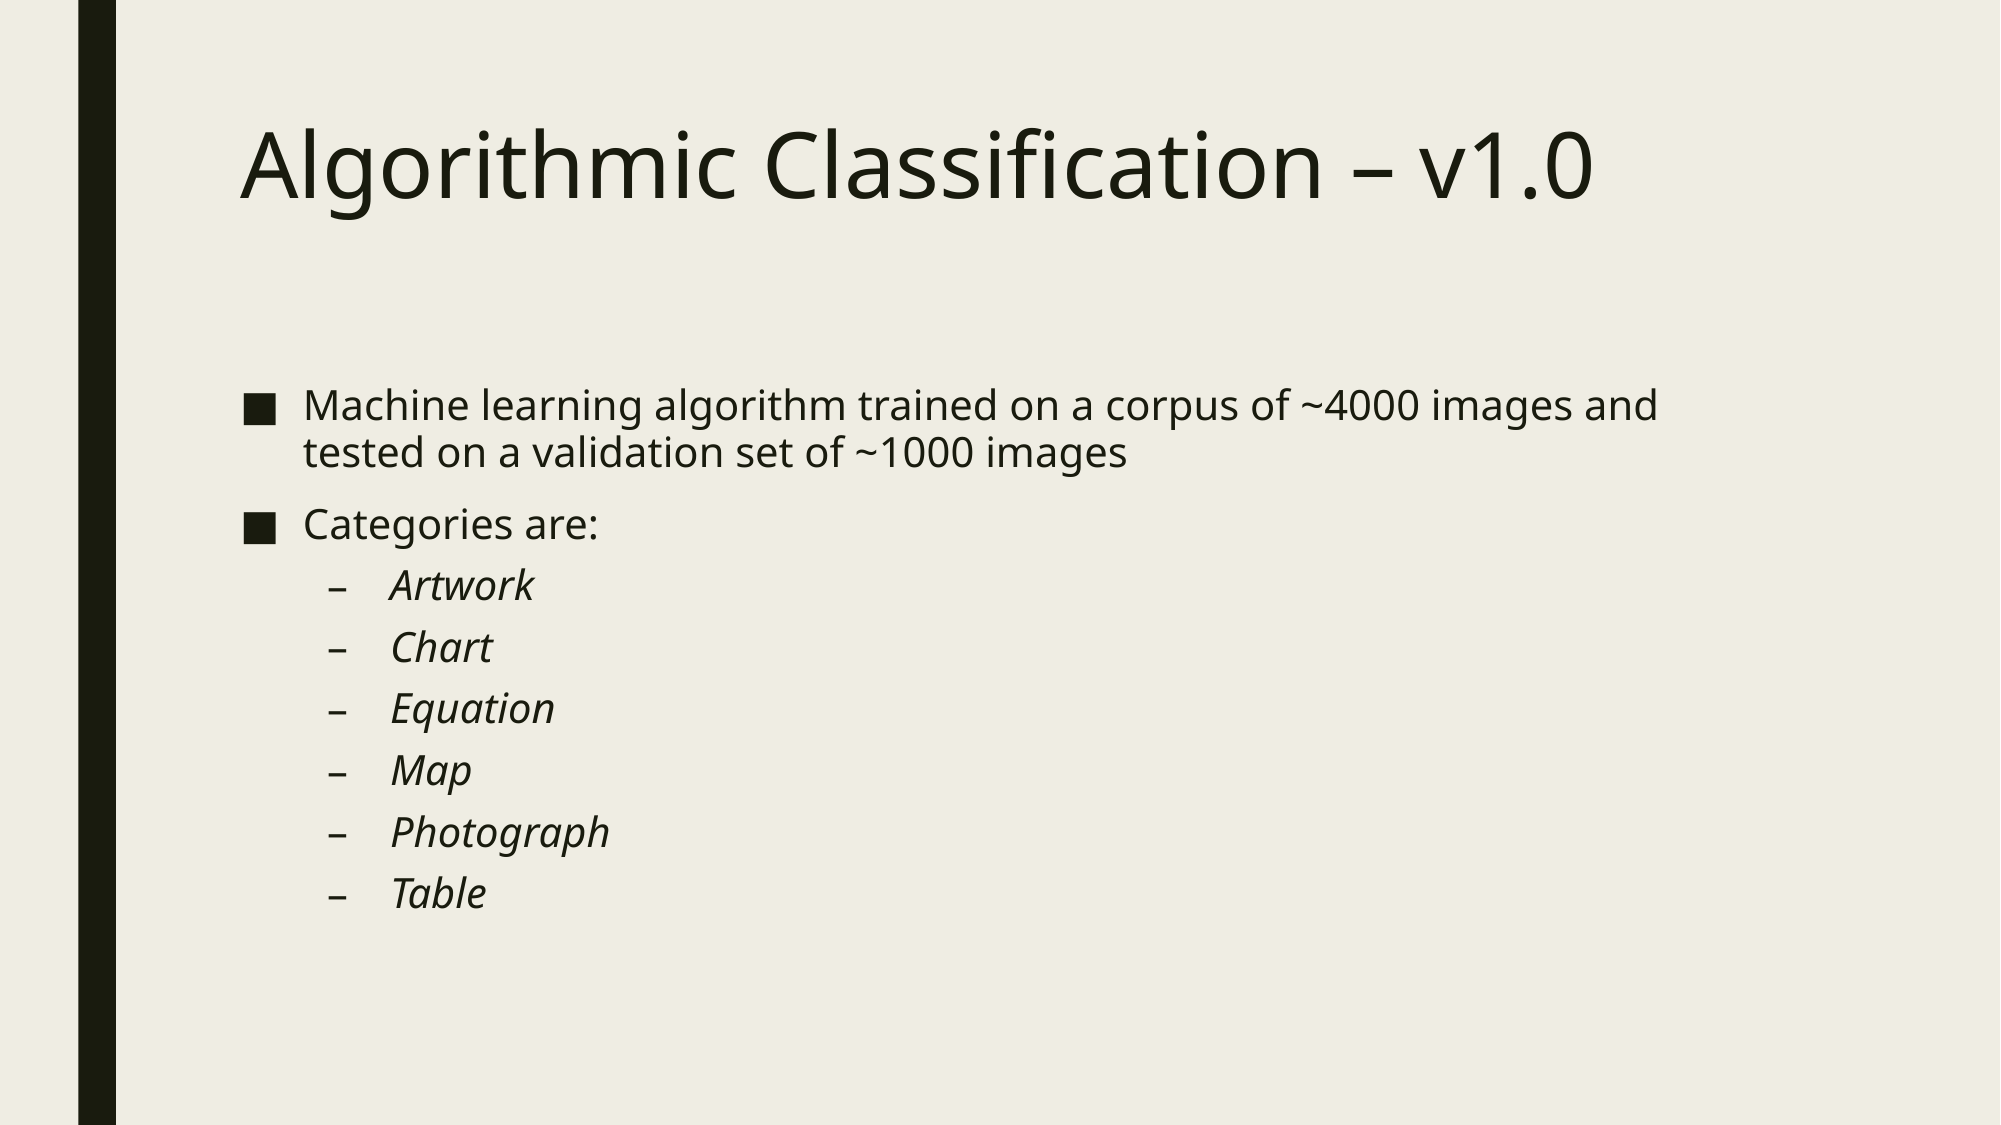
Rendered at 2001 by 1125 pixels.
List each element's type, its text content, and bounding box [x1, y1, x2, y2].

title Algorithmic Classification – v1.0 [225, 112, 1800, 357]
list Machine learning algorithm trained on a corpus of ~4000 images and tested on a validation set of ~1000 images Categories are: Artwork Chart Equation Map Photograph Table [225, 375, 1800, 963]
